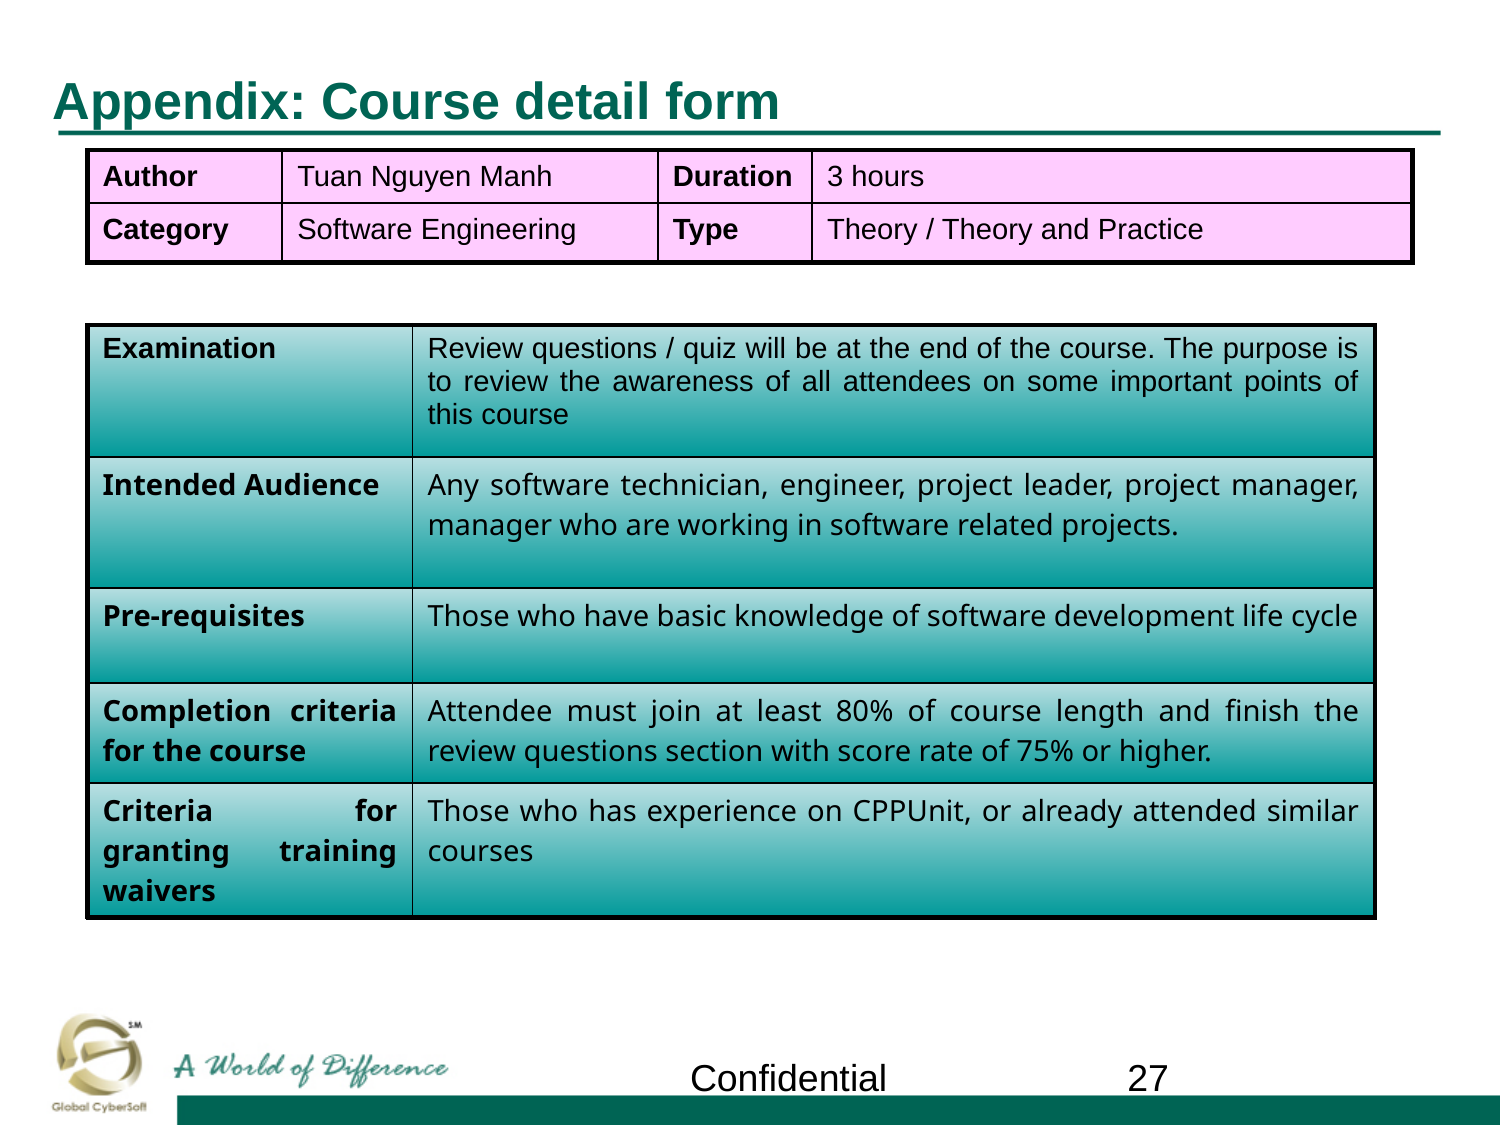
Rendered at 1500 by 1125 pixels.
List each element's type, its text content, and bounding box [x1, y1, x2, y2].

footer Confidential [675, 1046, 1150, 1125]
table_cell Completion criteria for the course [90, 684, 412, 782]
picture [0, 0, 1500, 1125]
table_cell Pre-requisites [90, 589, 412, 682]
table_cell Any software technician, engineer, project leader, project manager, manager who are working in software related projects. [413, 458, 1373, 587]
title Appendix: Course detail form [37, 37, 1463, 138]
slide_number ‹#› [1150, 1046, 1463, 1125]
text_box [87, 149, 1413, 263]
table_cell Attendee must join at least 80% of course length and finish the review questions section with score rate of 75% or higher. [413, 684, 1373, 782]
table_cell Criteria for granting training waivers [90, 784, 412, 915]
table_header Review questions / quiz will be at the end of the course. The purpose is to review the awareness of all attendees on some important points of this course [413, 327, 1373, 456]
table_cell Those who has experience on CPPUnit, or already attended similar courses [413, 784, 1373, 915]
table_header Examination [90, 327, 412, 456]
table_cell Those who have basic knowledge of software development life cycle [413, 589, 1373, 682]
table_cell Intended Audience [90, 458, 412, 587]
